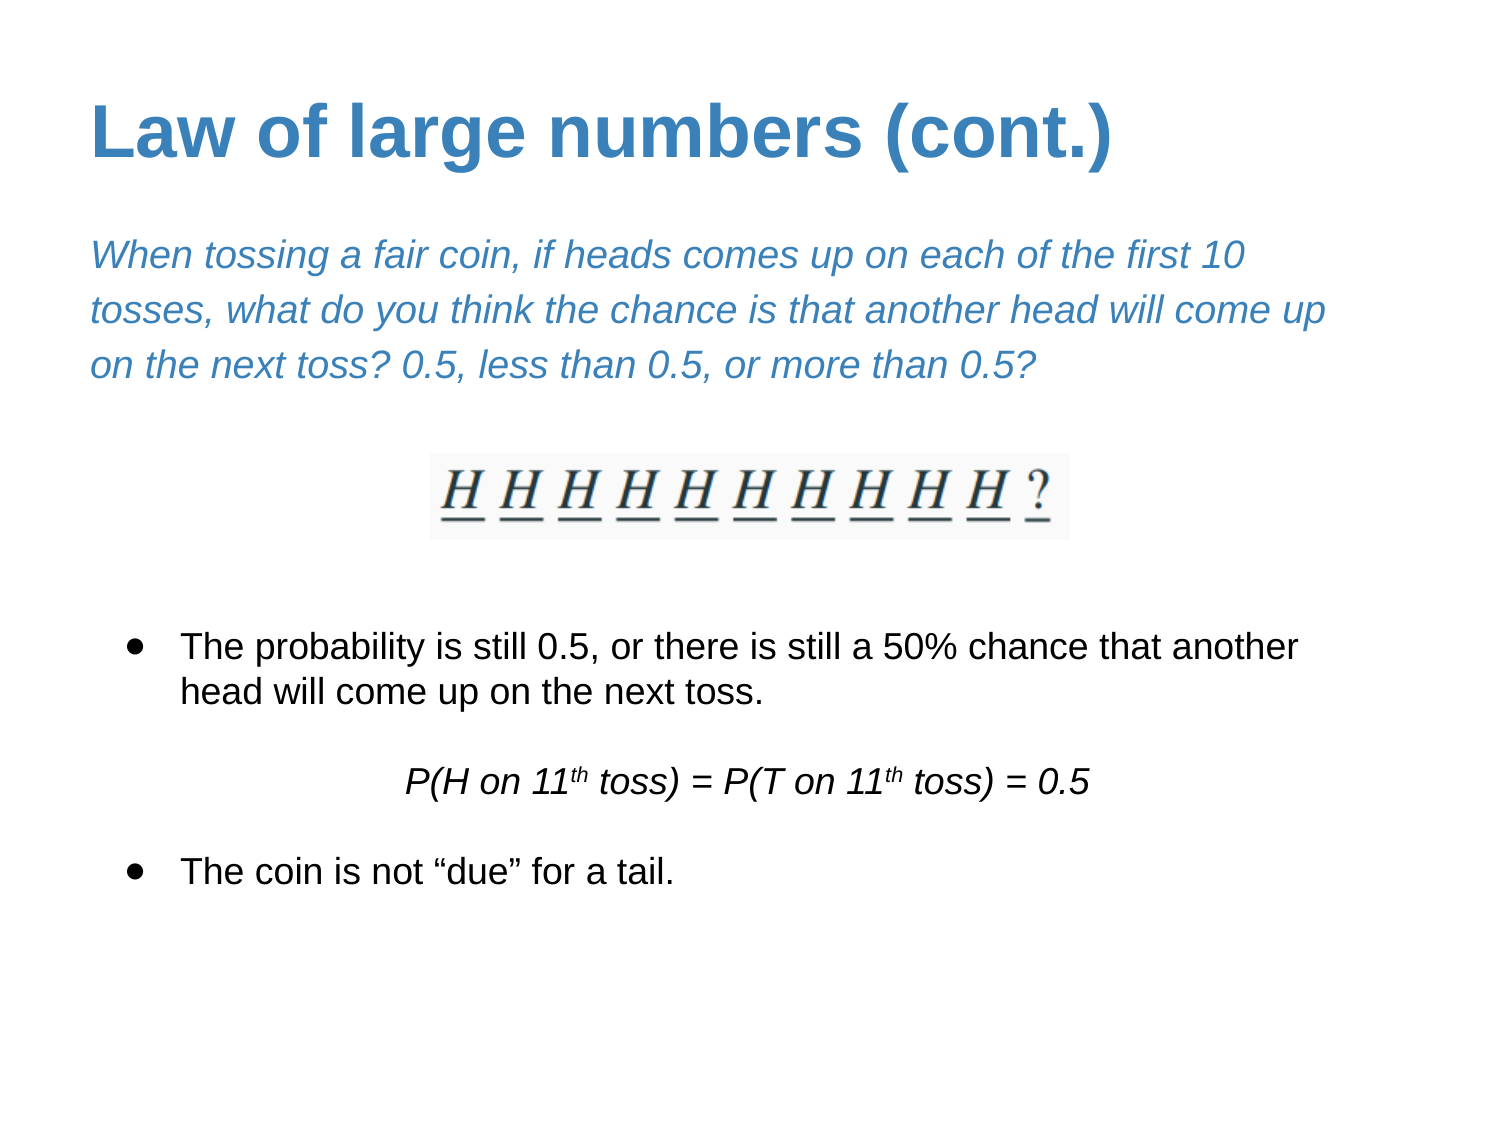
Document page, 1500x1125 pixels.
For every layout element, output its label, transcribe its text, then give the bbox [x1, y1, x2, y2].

title Law of large numbers (cont.) [75, 0, 1425, 188]
text_box The probability is still 0.5, or there is still a 50% chance that another head will come up on the next toss. P(H on 11th toss) = P(T on 11th toss) = 0.5 The coin is not “due” for a tail. [89, 606, 1405, 907]
list When tossing a fair coin, if heads comes up on each of the first 10 tosses, what do you think the chance is that another head will come up on the next toss? 0.5, less than 0.5, or more than 0.5? [75, 207, 1380, 468]
picture [430, 453, 1070, 540]
